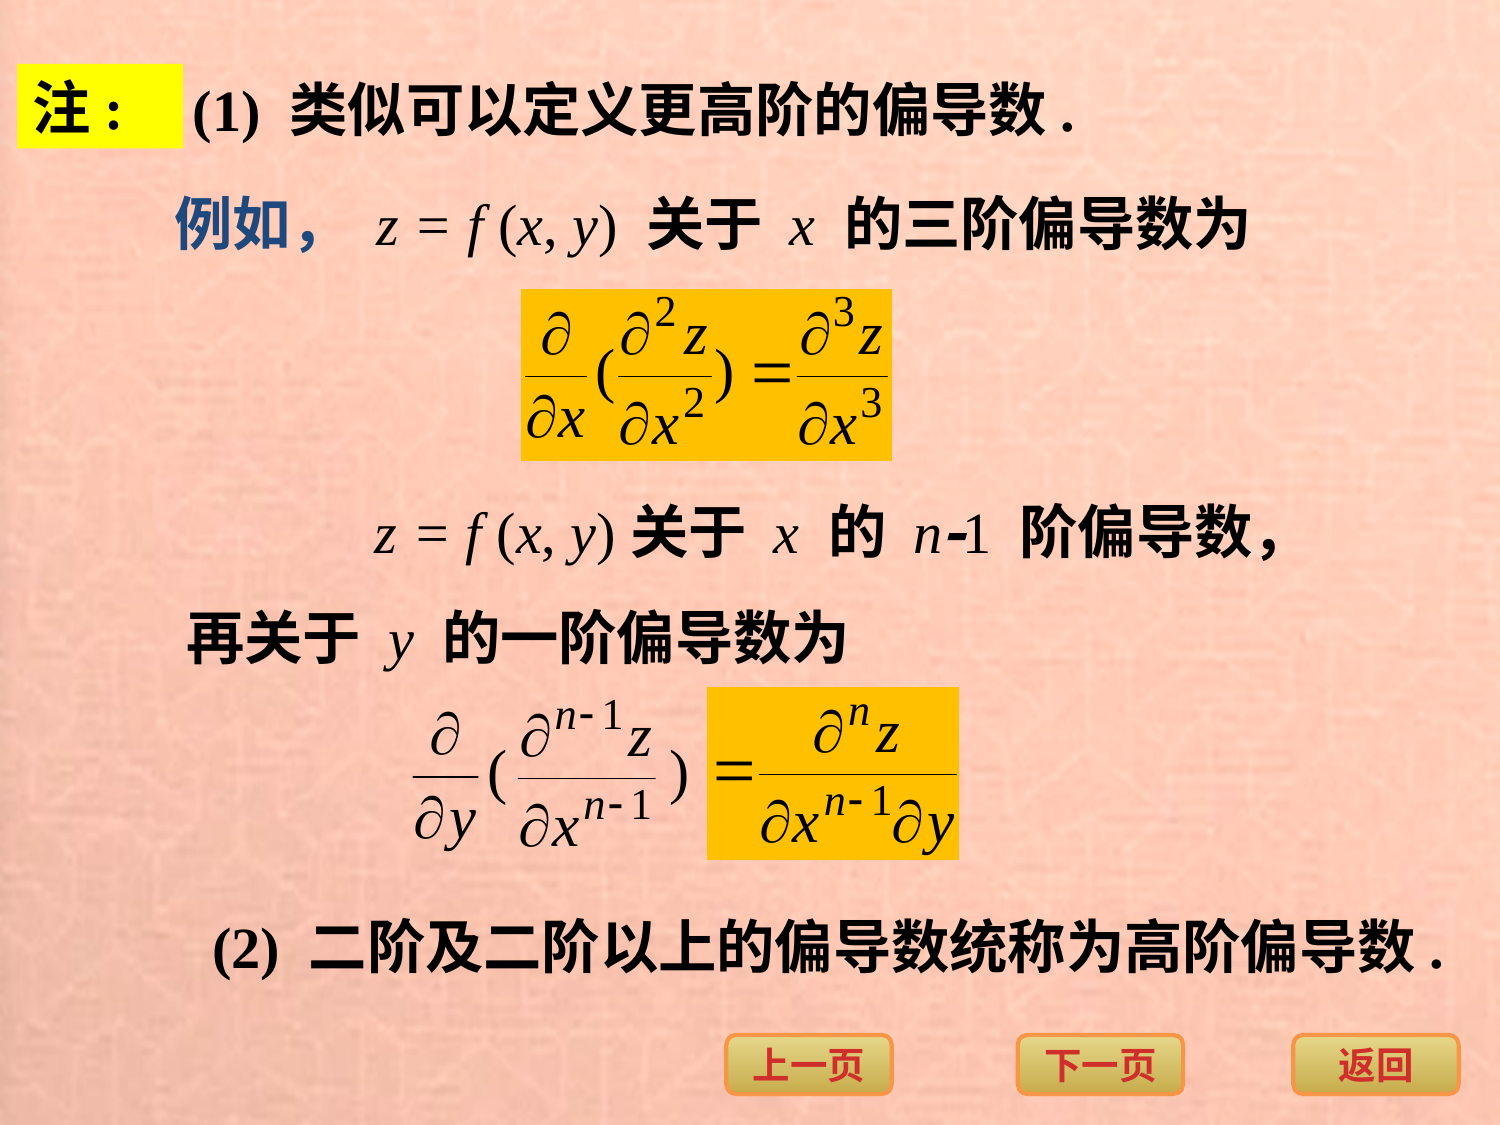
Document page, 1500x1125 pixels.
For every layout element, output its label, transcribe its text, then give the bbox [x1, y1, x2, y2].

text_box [665, 703, 693, 857]
text_box z = f (x, y)关于 x 的 n1 阶偏导数， [360, 487, 1341, 573]
text_box (1) 类似可以定义更高阶的偏导数. [178, 57, 1141, 158]
text_box 再关于 y 的一阶偏导数为 [171, 593, 896, 679]
picture [0, 0, 1500, 1125]
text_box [513, 690, 661, 864]
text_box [521, 288, 893, 462]
text_box (2) 二阶及二阶以上的偏导数统称为高阶偏导数. [197, 902, 1436, 988]
text_box 注: [17, 63, 184, 149]
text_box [707, 686, 960, 861]
text_box 例如， z = f (x, y) 关于 x 的三阶偏导数为 [159, 179, 1412, 265]
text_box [408, 703, 508, 857]
